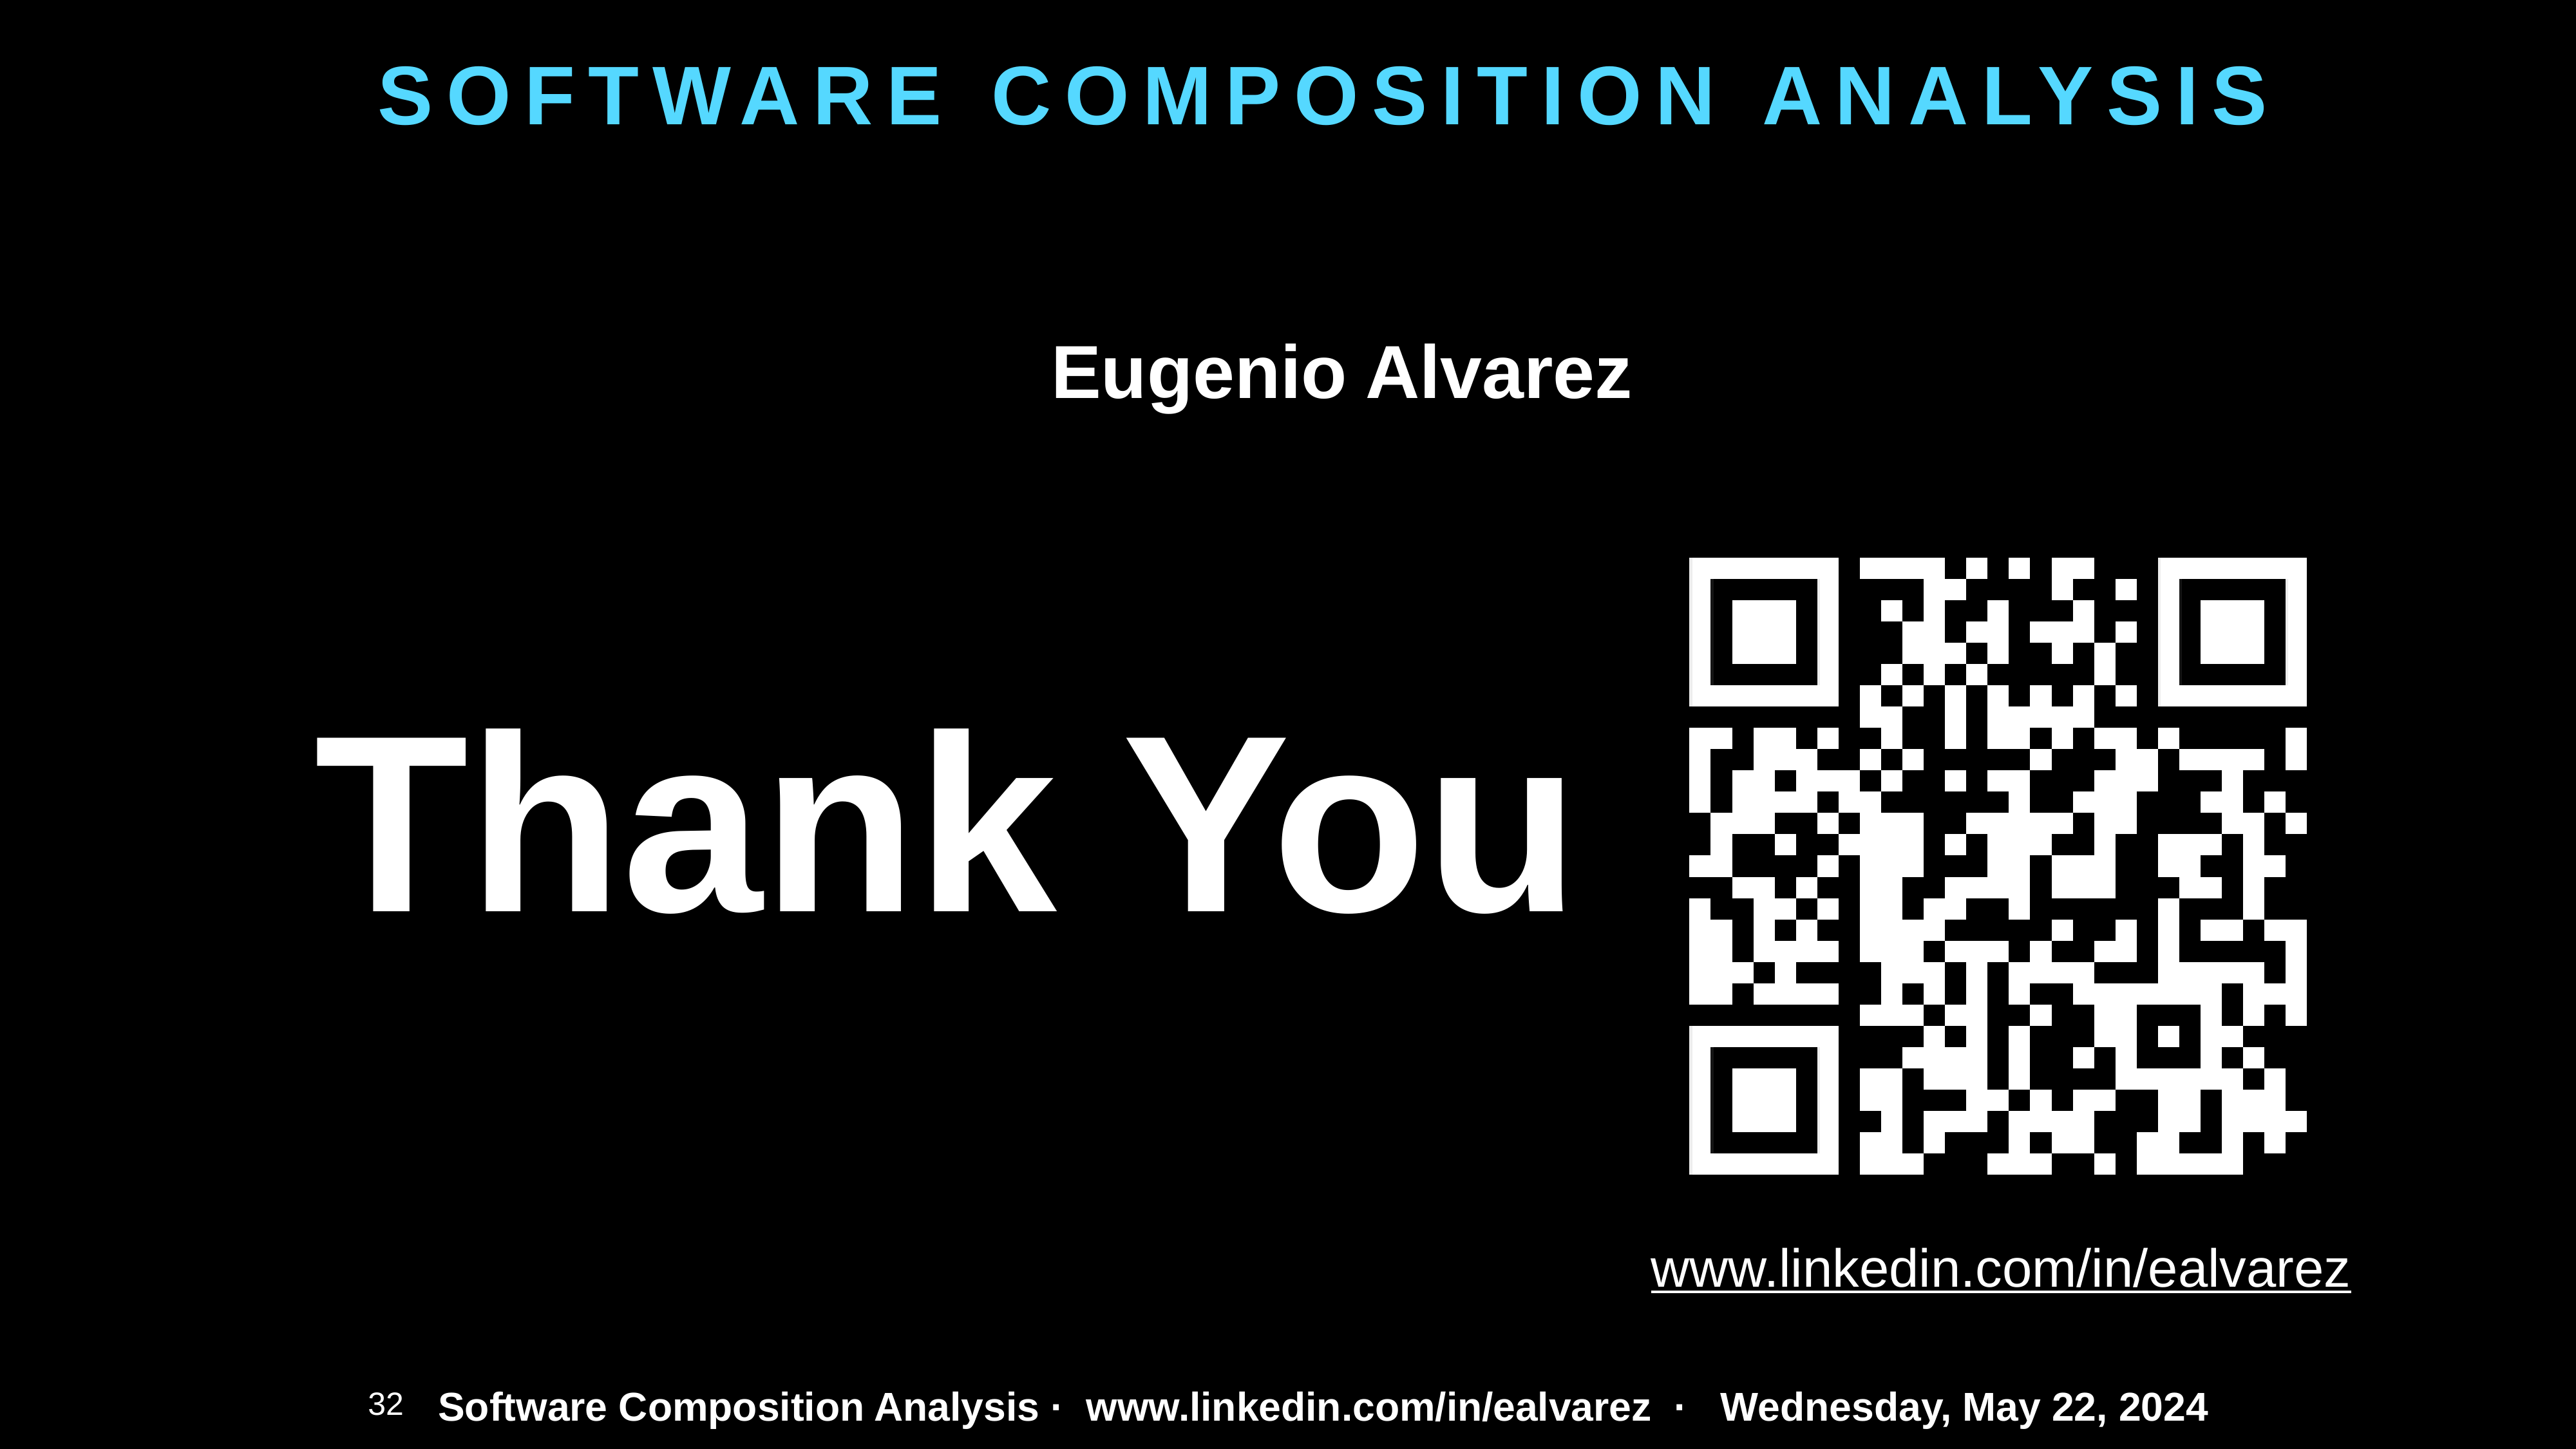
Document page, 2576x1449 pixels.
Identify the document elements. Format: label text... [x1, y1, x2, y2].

title SOFTWARE Composition Analysis [328, 33, 2320, 246]
text_box Thank You [261, 651, 1634, 969]
picture [1671, 531, 2331, 1202]
text_box Software Composition Analysis · www.linkedin.com/in/ealvarez · Wednesday, May 22, 2024 [417, 1373, 2230, 1437]
slide_number 32 [359, 1375, 413, 1428]
text_box www.linkedin.com/in/ealvarez [1616, 1226, 2387, 1306]
text_box Eugenio Alvarez [846, 316, 1838, 421]
